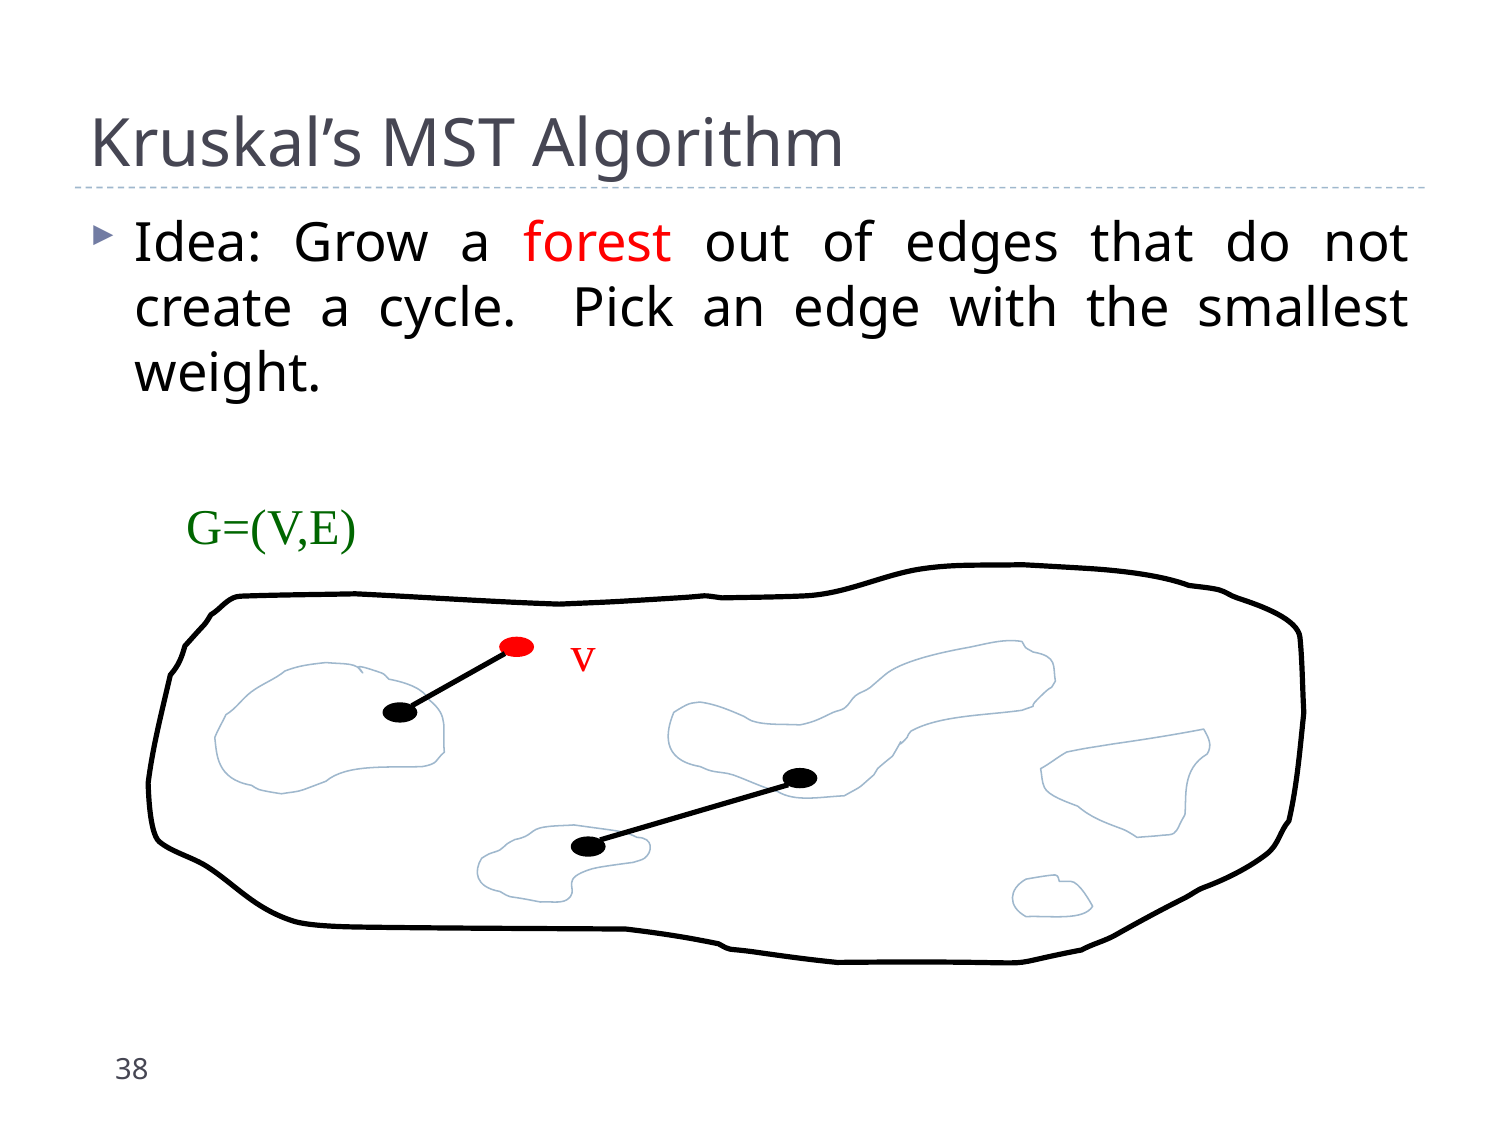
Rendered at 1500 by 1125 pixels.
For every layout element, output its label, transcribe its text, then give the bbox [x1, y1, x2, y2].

slide_number 38 [100, 1042, 426, 1103]
text_box [148, 564, 1304, 963]
text_box [1040, 729, 1210, 838]
text_box G=(V,E) [171, 487, 372, 563]
text_box [668, 640, 1056, 799]
text_box [214, 662, 445, 794]
text_box [783, 768, 817, 788]
title Kruskal’s MST Algorithm [75, 24, 1425, 188]
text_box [411, 653, 506, 707]
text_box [599, 784, 789, 841]
text_box [1012, 875, 1093, 917]
text_box [477, 824, 649, 903]
text_box v [555, 614, 611, 690]
text_box [383, 703, 412, 722]
list Idea: Grow a forest out of edges that do not create a cycle. Pick an edge with the smallest weight. [75, 200, 1425, 1010]
text_box [571, 837, 601, 856]
text_box [499, 637, 534, 657]
